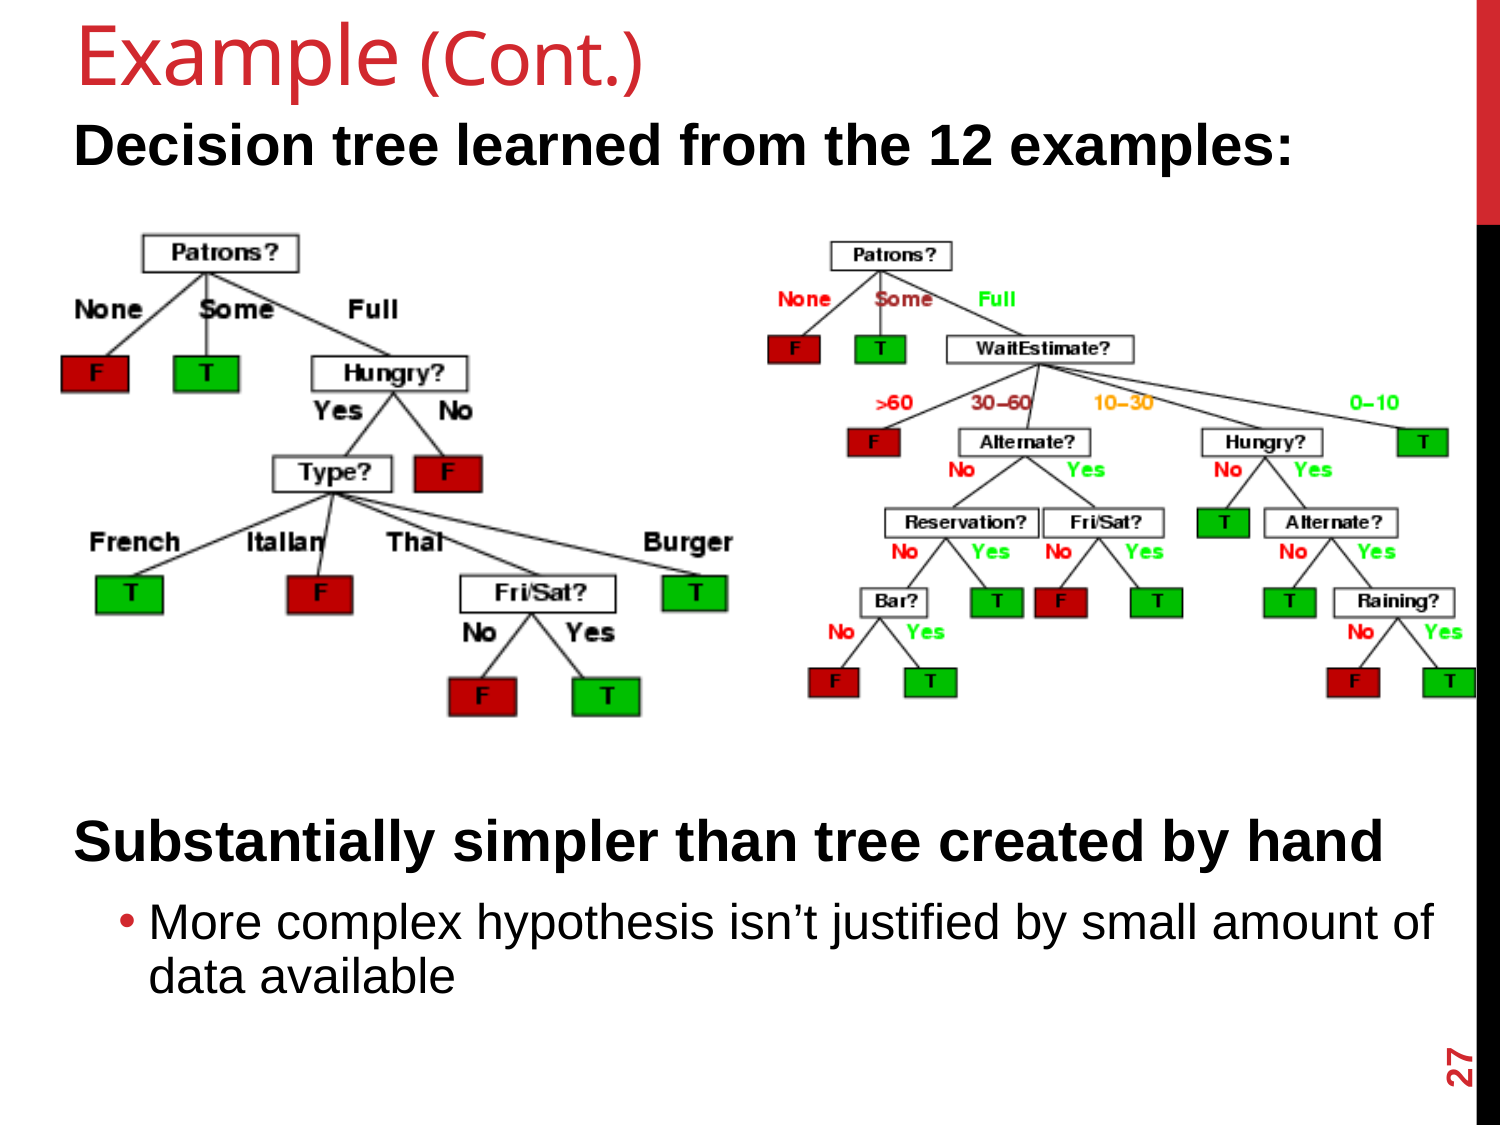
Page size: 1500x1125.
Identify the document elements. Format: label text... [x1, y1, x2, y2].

picture [765, 218, 1476, 729]
list Decision tree learned from the 12 examples: Substantially simpler than tree created by hand More complex hypothesis isn’t justified by small amount of data available [58, 107, 1474, 1052]
picture [59, 204, 739, 751]
title Example (Cont.) [59, 0, 1335, 107]
slide_number 27 [1427, 887, 1488, 1104]
